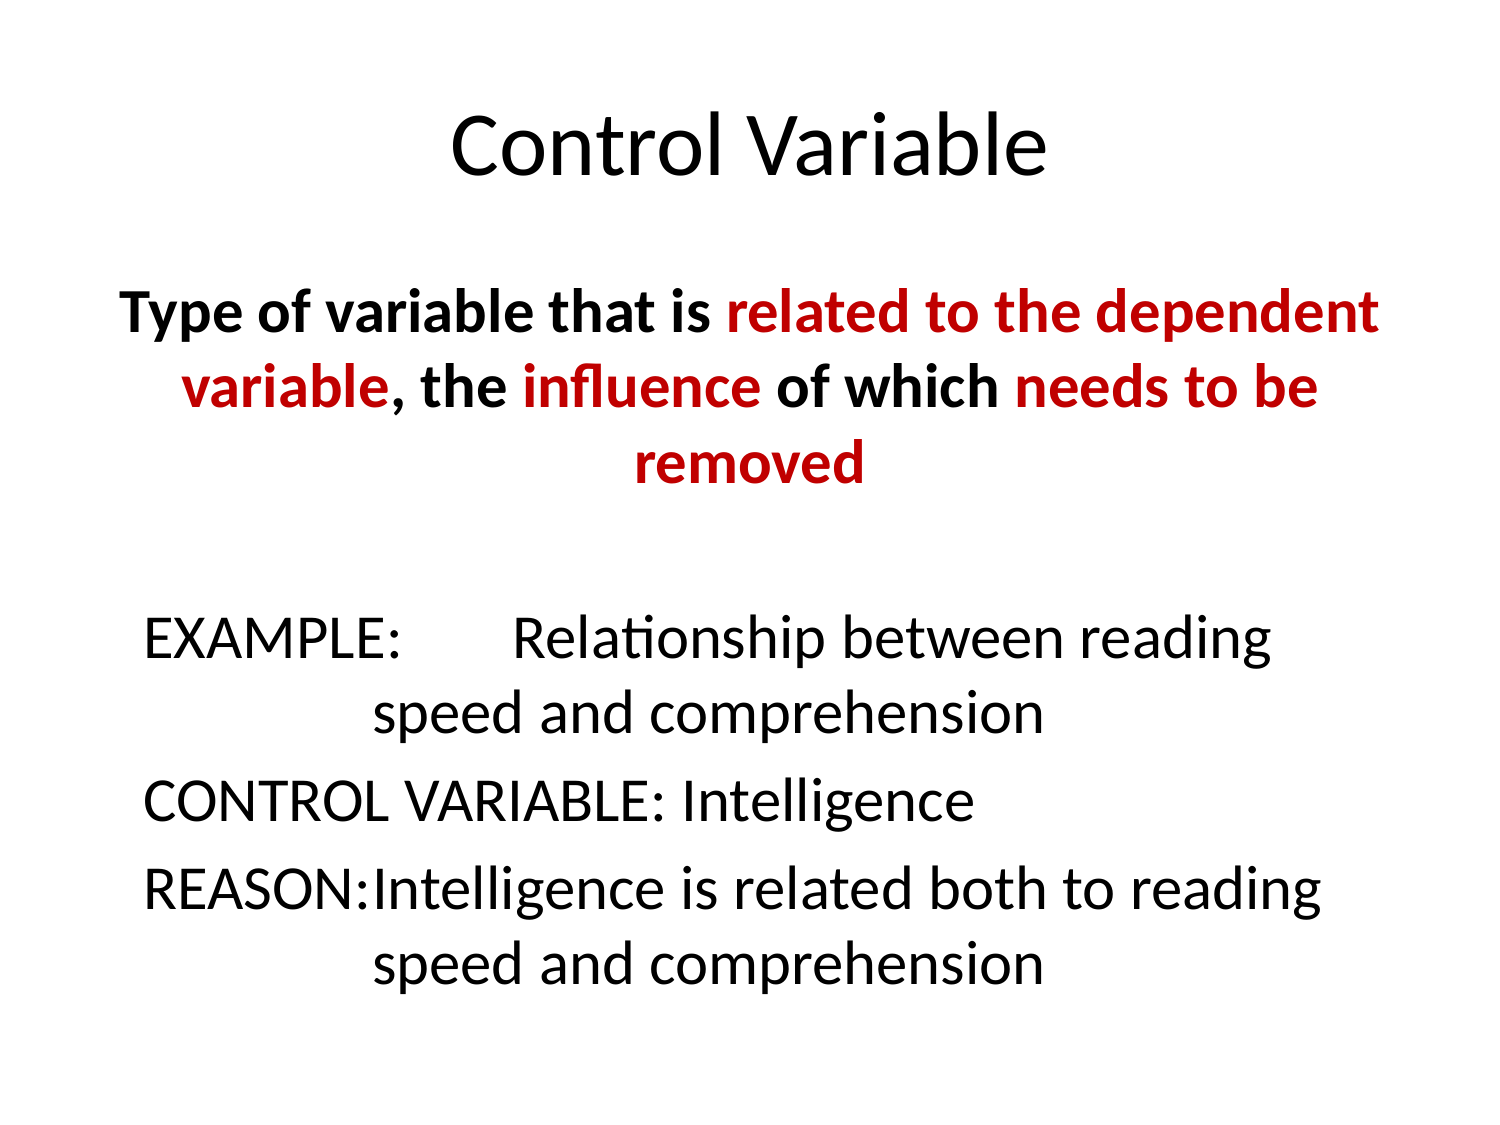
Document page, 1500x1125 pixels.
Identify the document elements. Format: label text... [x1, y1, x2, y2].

list Type of variable that is related to the dependent variable, the influence of which needs to be removed Example: Relationship between reading speed and comprehension Control variable: Intelligence Reason: Intelligence is related both to reading speed and comprehension [75, 262, 1425, 1005]
title Control Variable [75, 45, 1425, 233]
